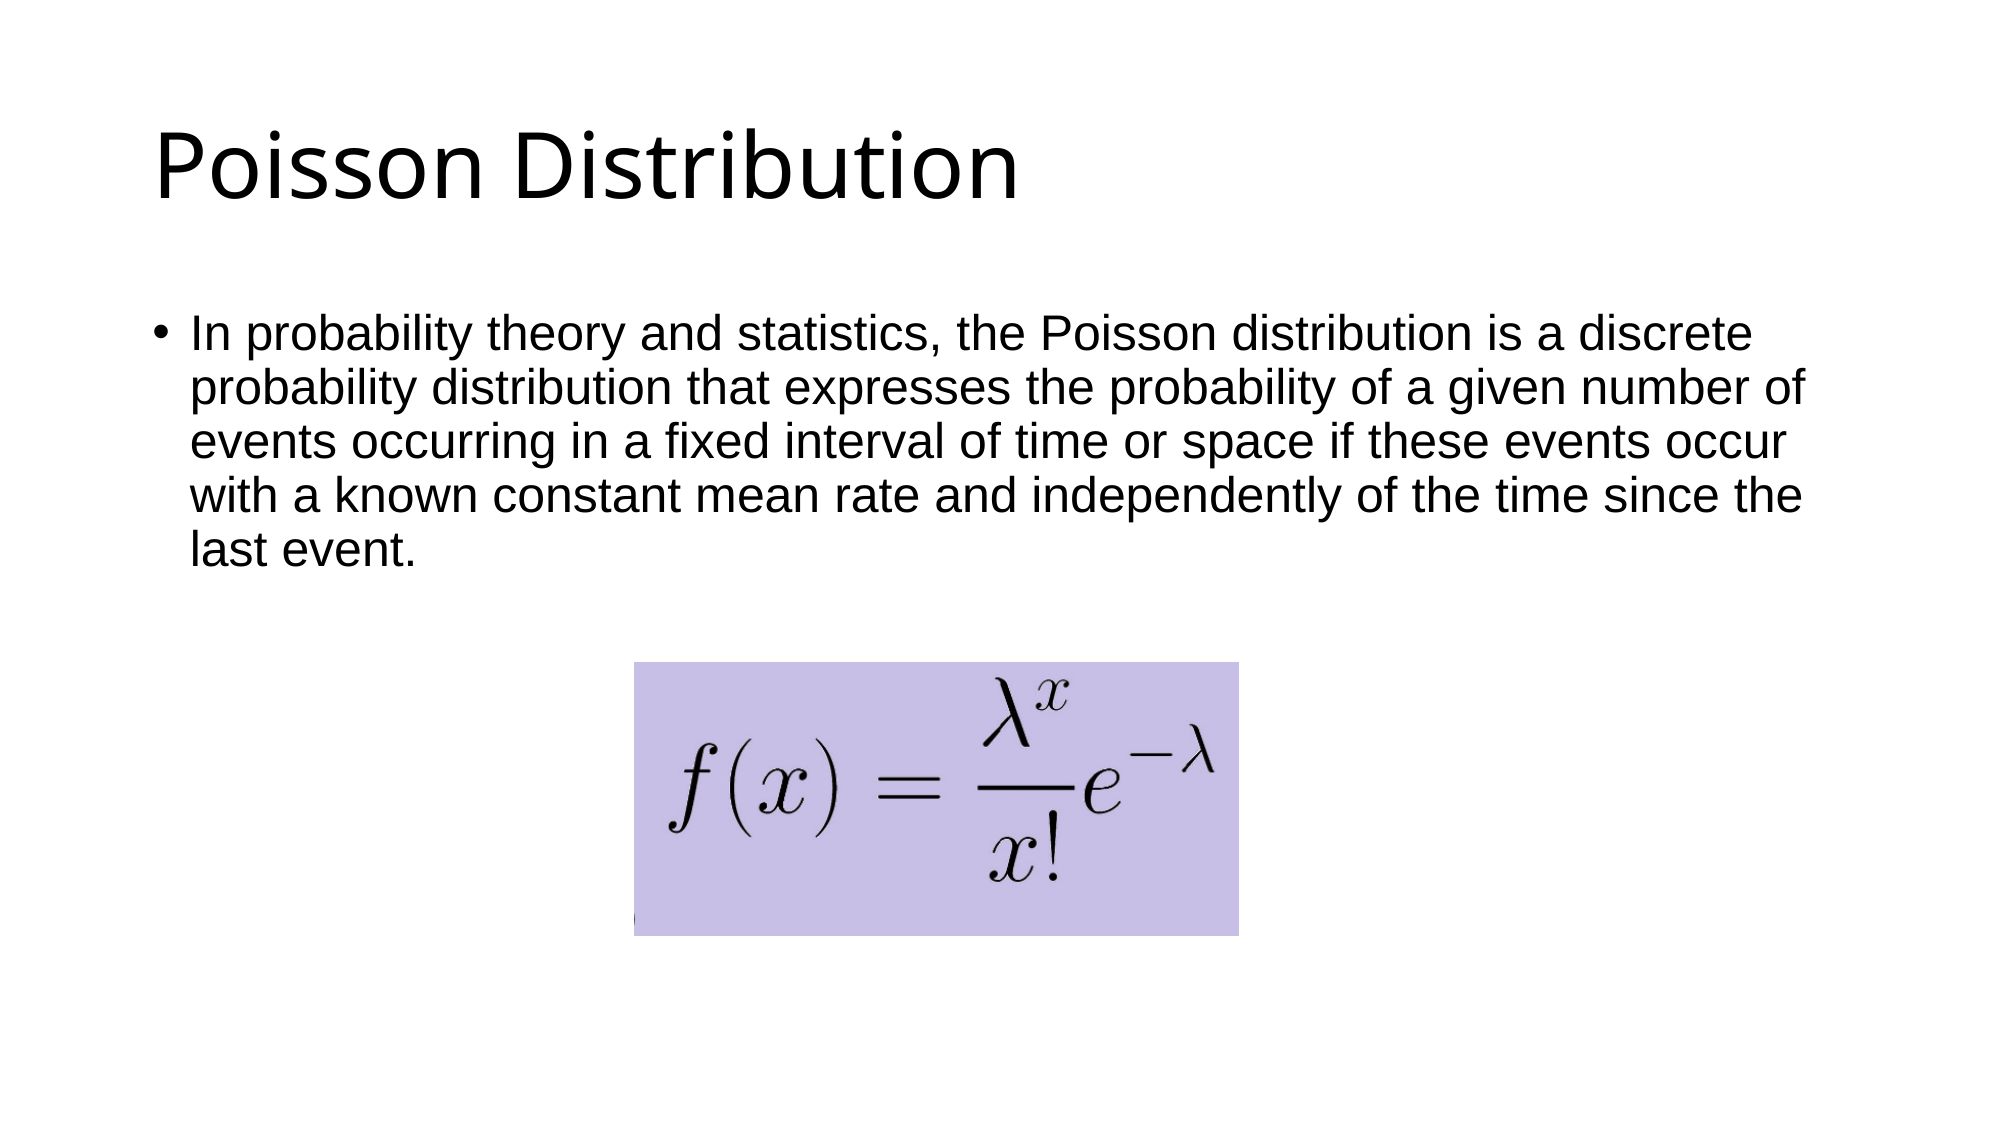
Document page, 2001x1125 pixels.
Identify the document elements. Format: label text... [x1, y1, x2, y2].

picture [634, 662, 1239, 936]
list In probability theory and statistics, the Poisson distribution is a discrete probability distribution that expresses the probability of a given number of events occurring in a fixed interval of time or space if these events occur with a known constant mean rate and independently of the time since the last event. [137, 299, 1863, 1014]
title Poisson Distribution [137, 59, 1863, 278]
